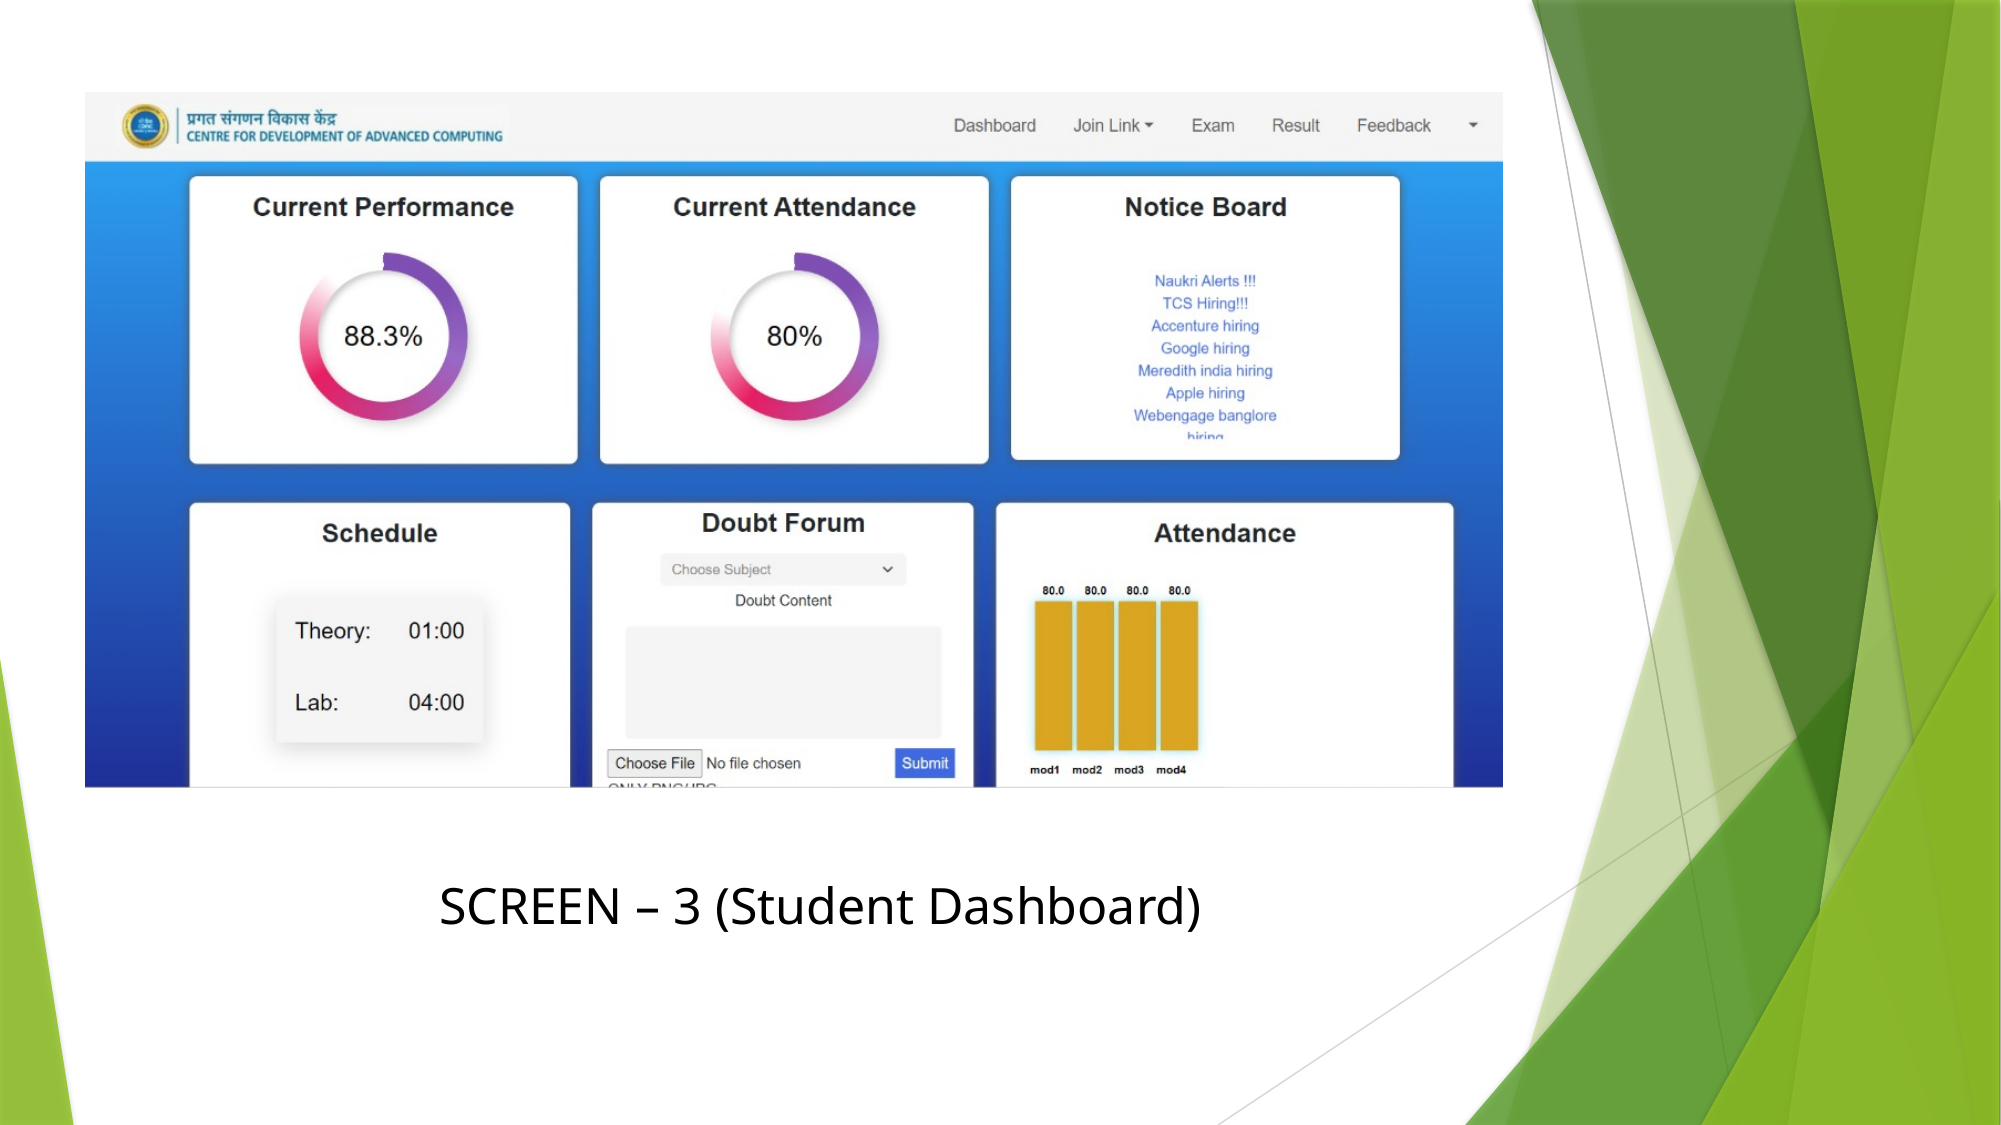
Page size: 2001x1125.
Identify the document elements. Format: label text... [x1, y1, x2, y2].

text_box SCREEN – 3 (Student Dashboard) [397, 867, 1244, 943]
picture [85, 91, 1504, 788]
